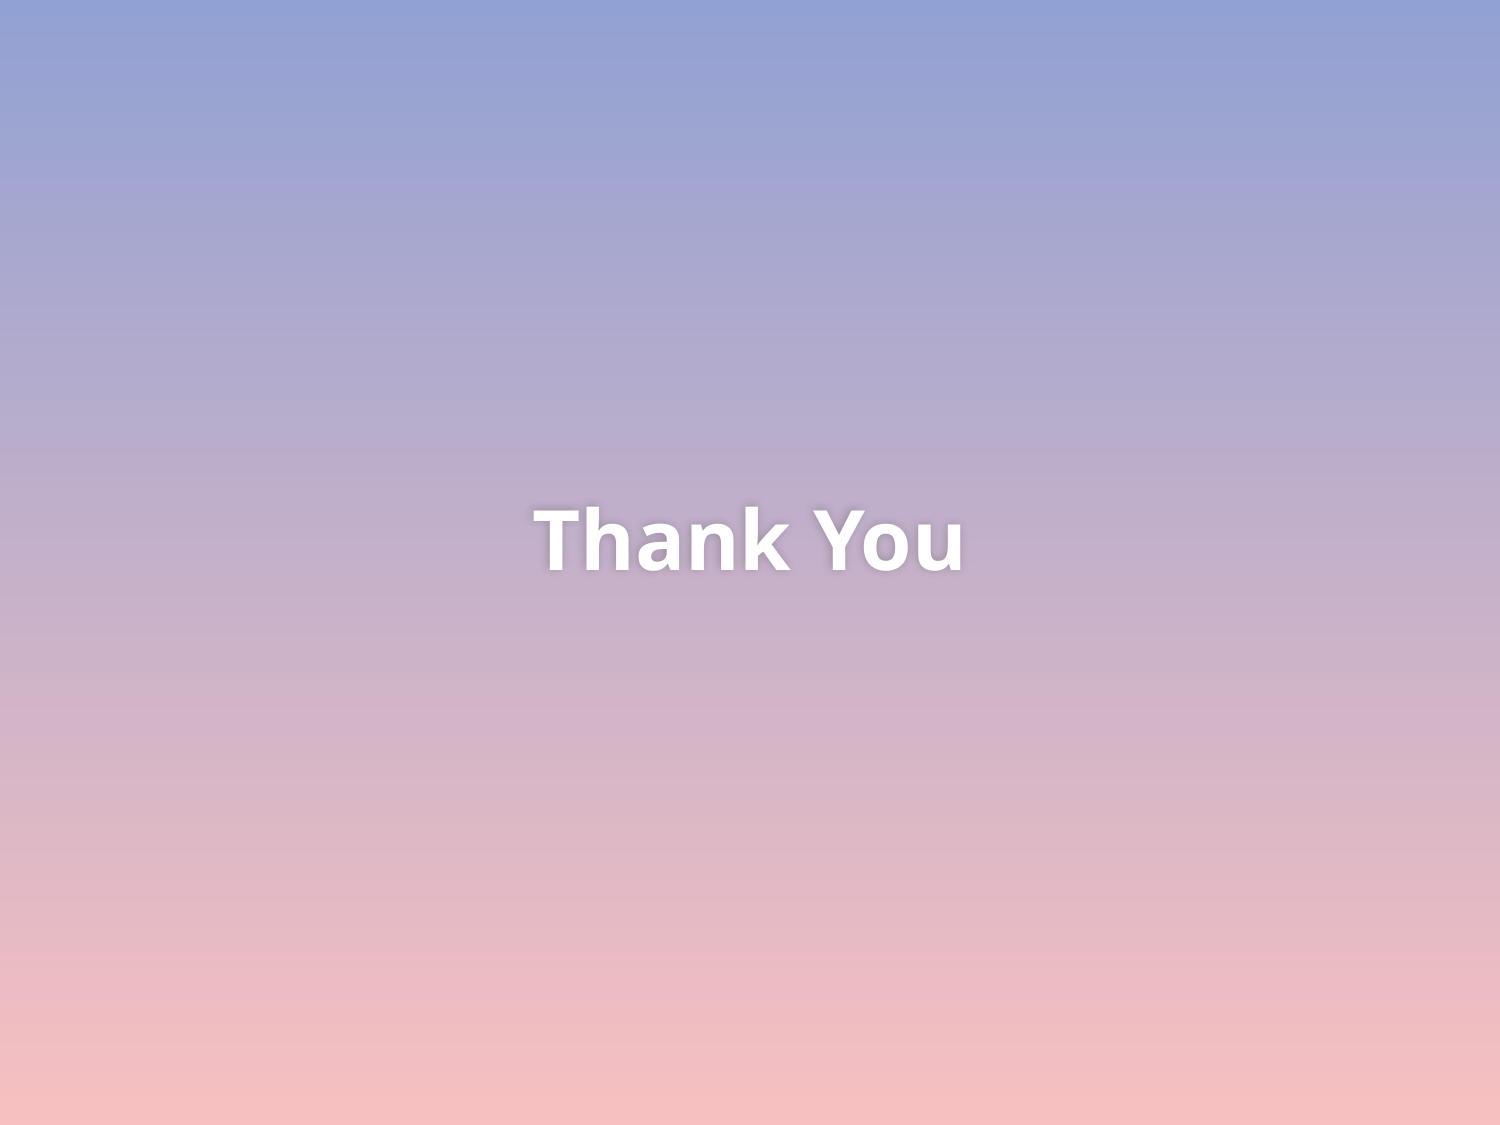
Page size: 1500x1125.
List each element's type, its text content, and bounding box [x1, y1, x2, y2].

text_box Thank You [345, 479, 1155, 595]
